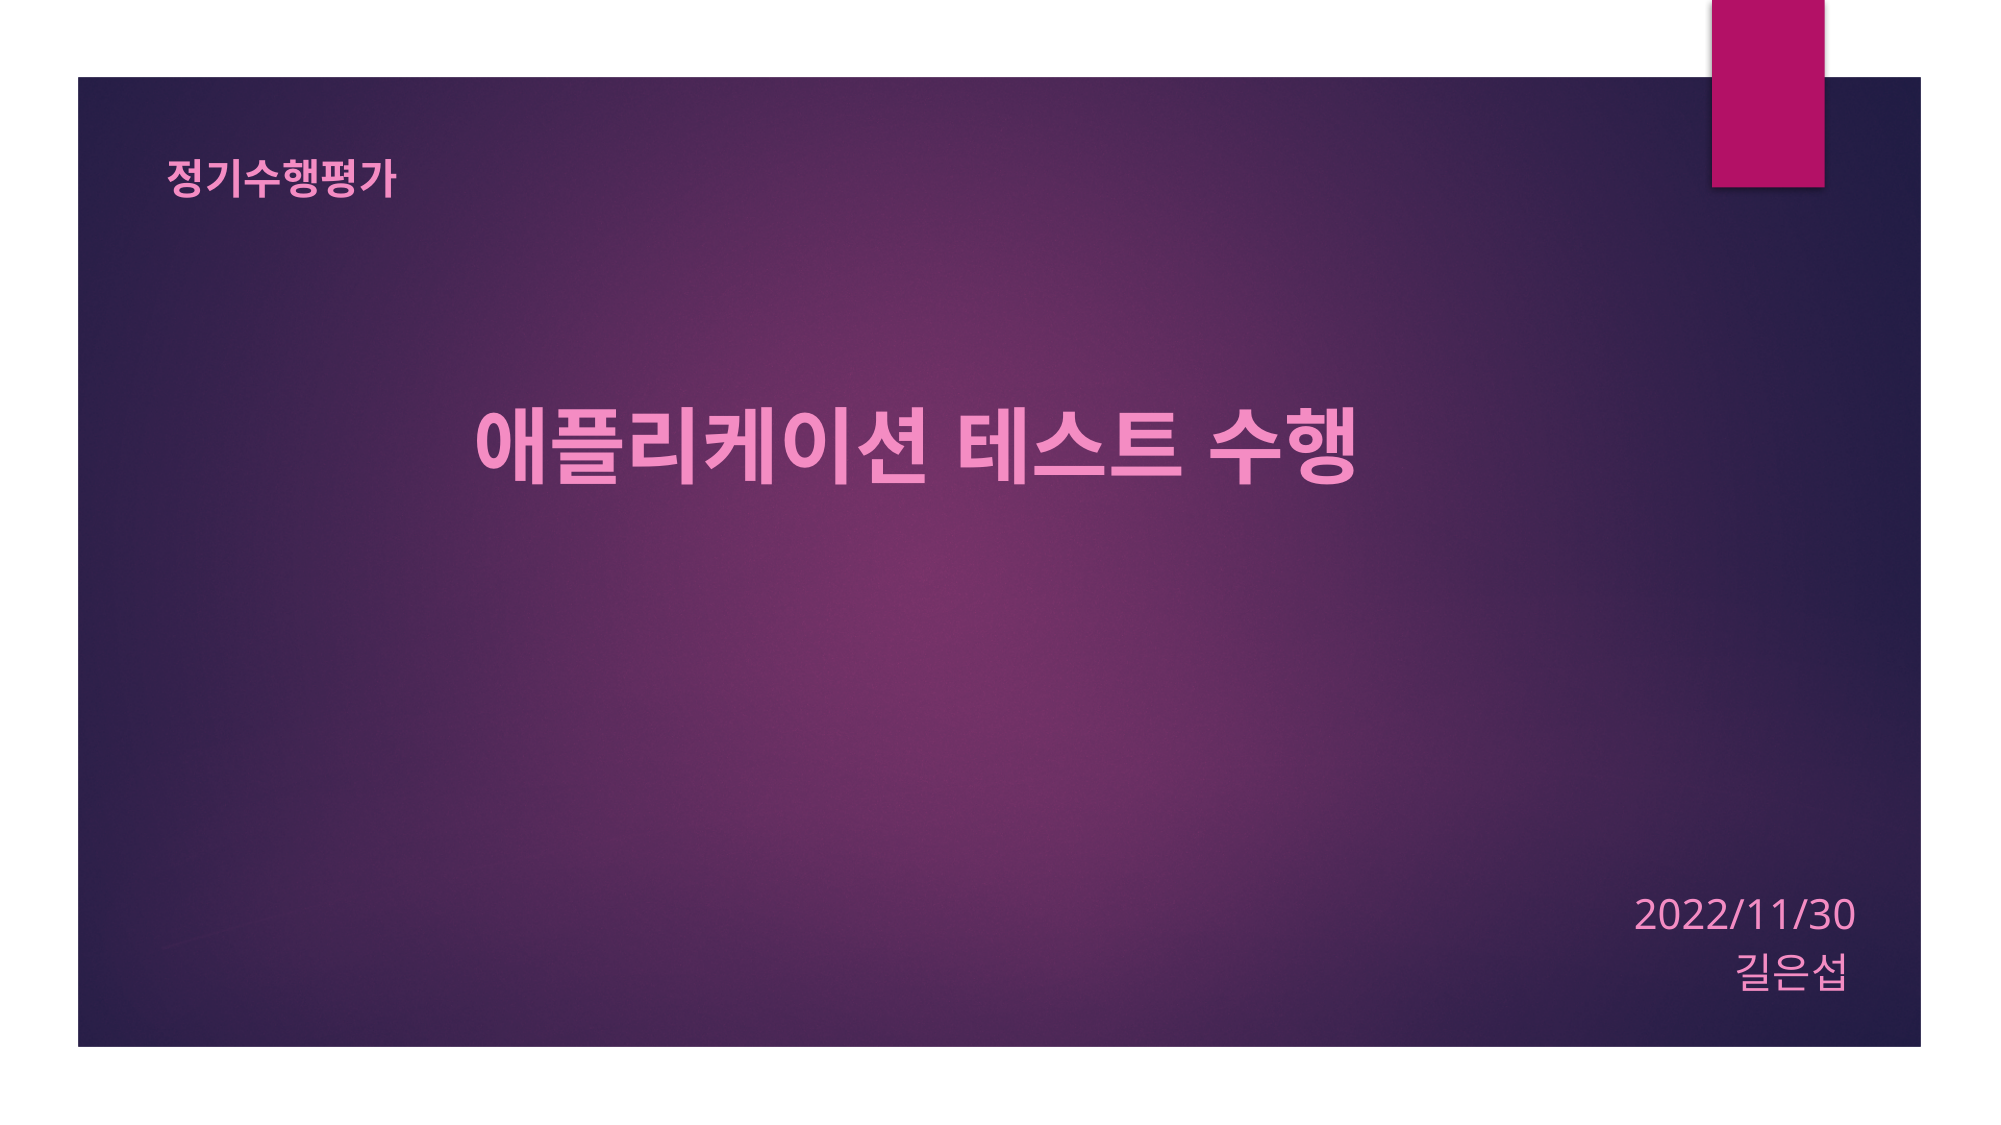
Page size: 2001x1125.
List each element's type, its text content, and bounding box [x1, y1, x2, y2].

title 애플리케이션 테스트 수행 [458, 339, 1478, 508]
text_box 2022/11/30 [1618, 872, 1884, 946]
text_box 길은섭 [1719, 931, 1890, 1004]
text_box 정기수행평가 [151, 138, 442, 211]
